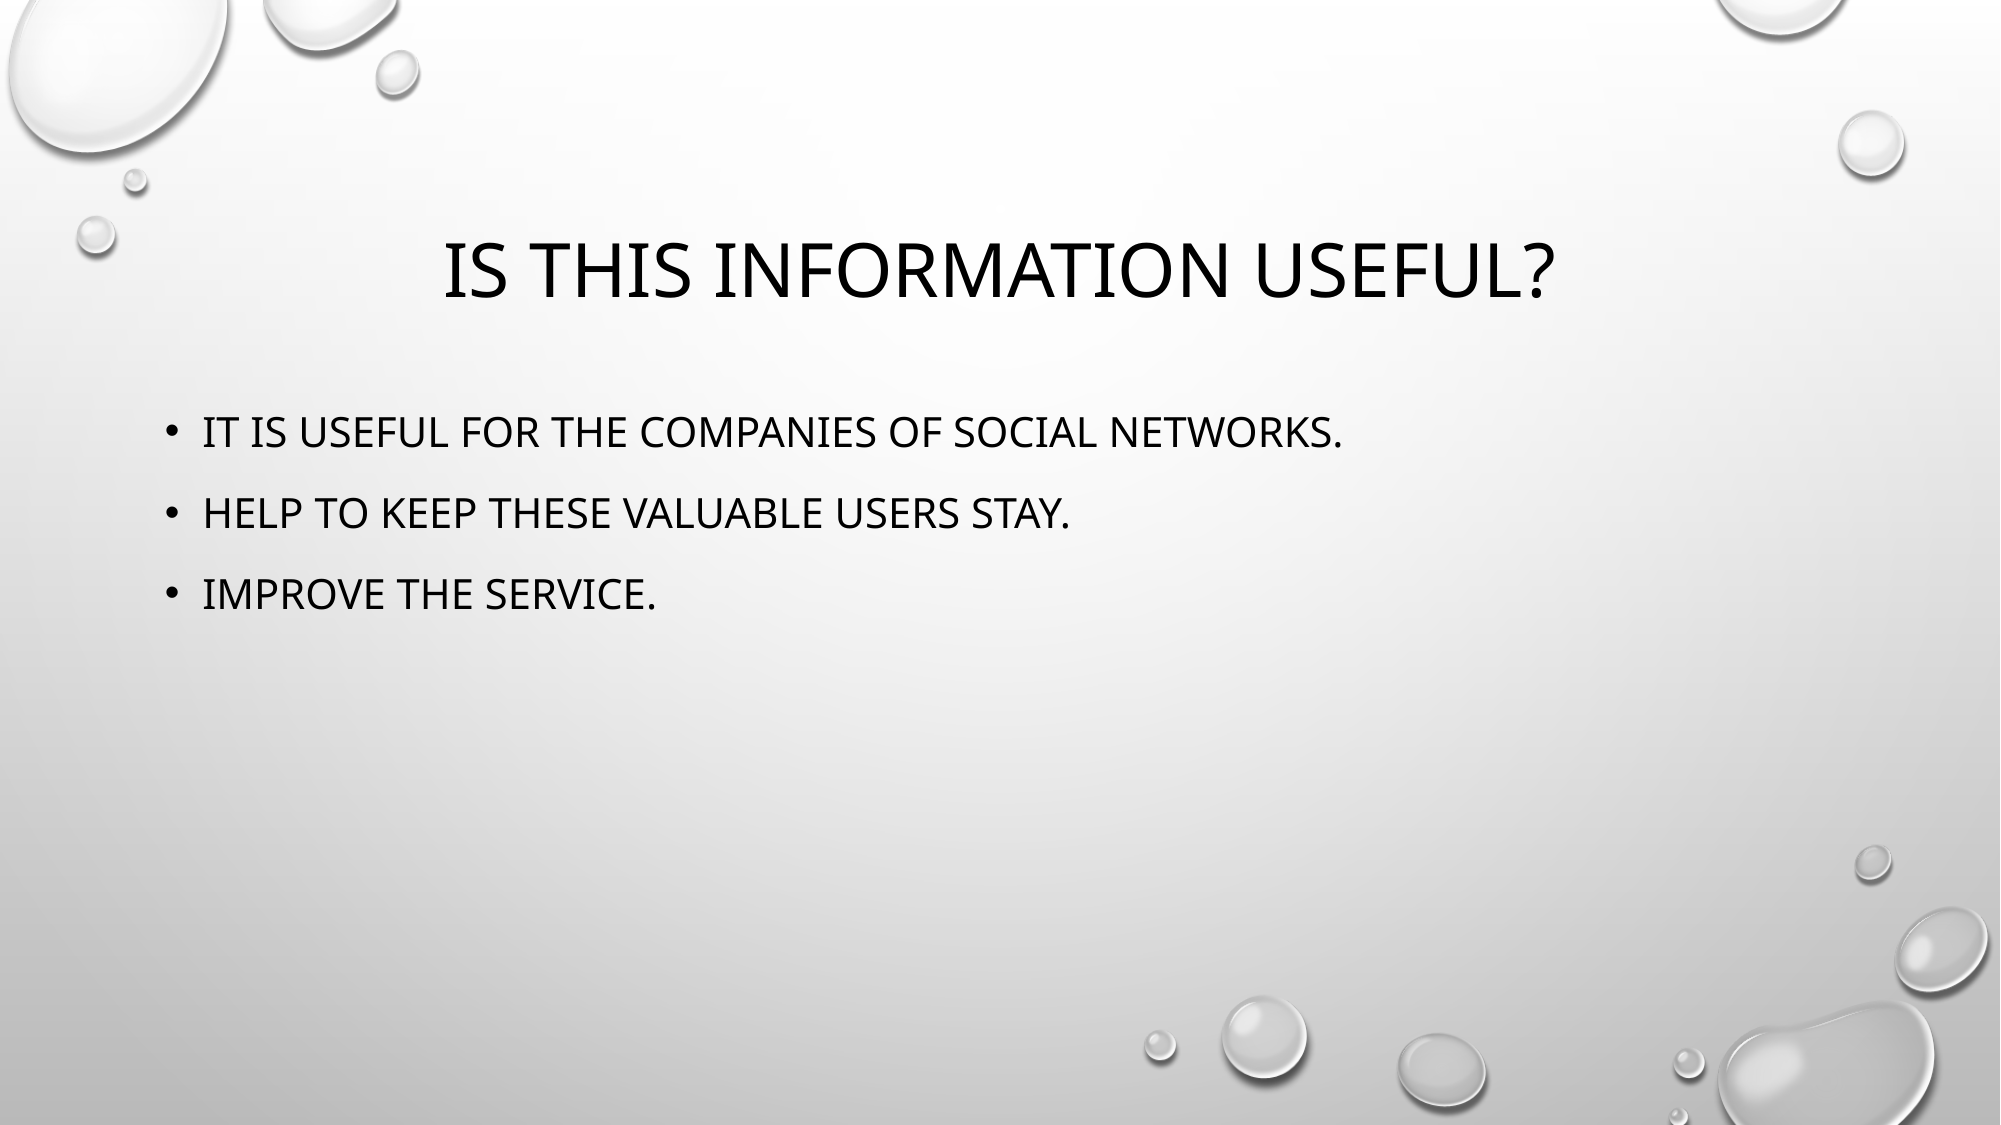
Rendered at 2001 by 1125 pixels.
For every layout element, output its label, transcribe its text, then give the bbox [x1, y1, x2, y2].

title Is this information useful? [149, 101, 1851, 364]
list It is useful for the companies of social networks. Help to keep these valuable users stay. Improve the service. [149, 388, 1850, 950]
picture [0, 0, 2000, 1125]
